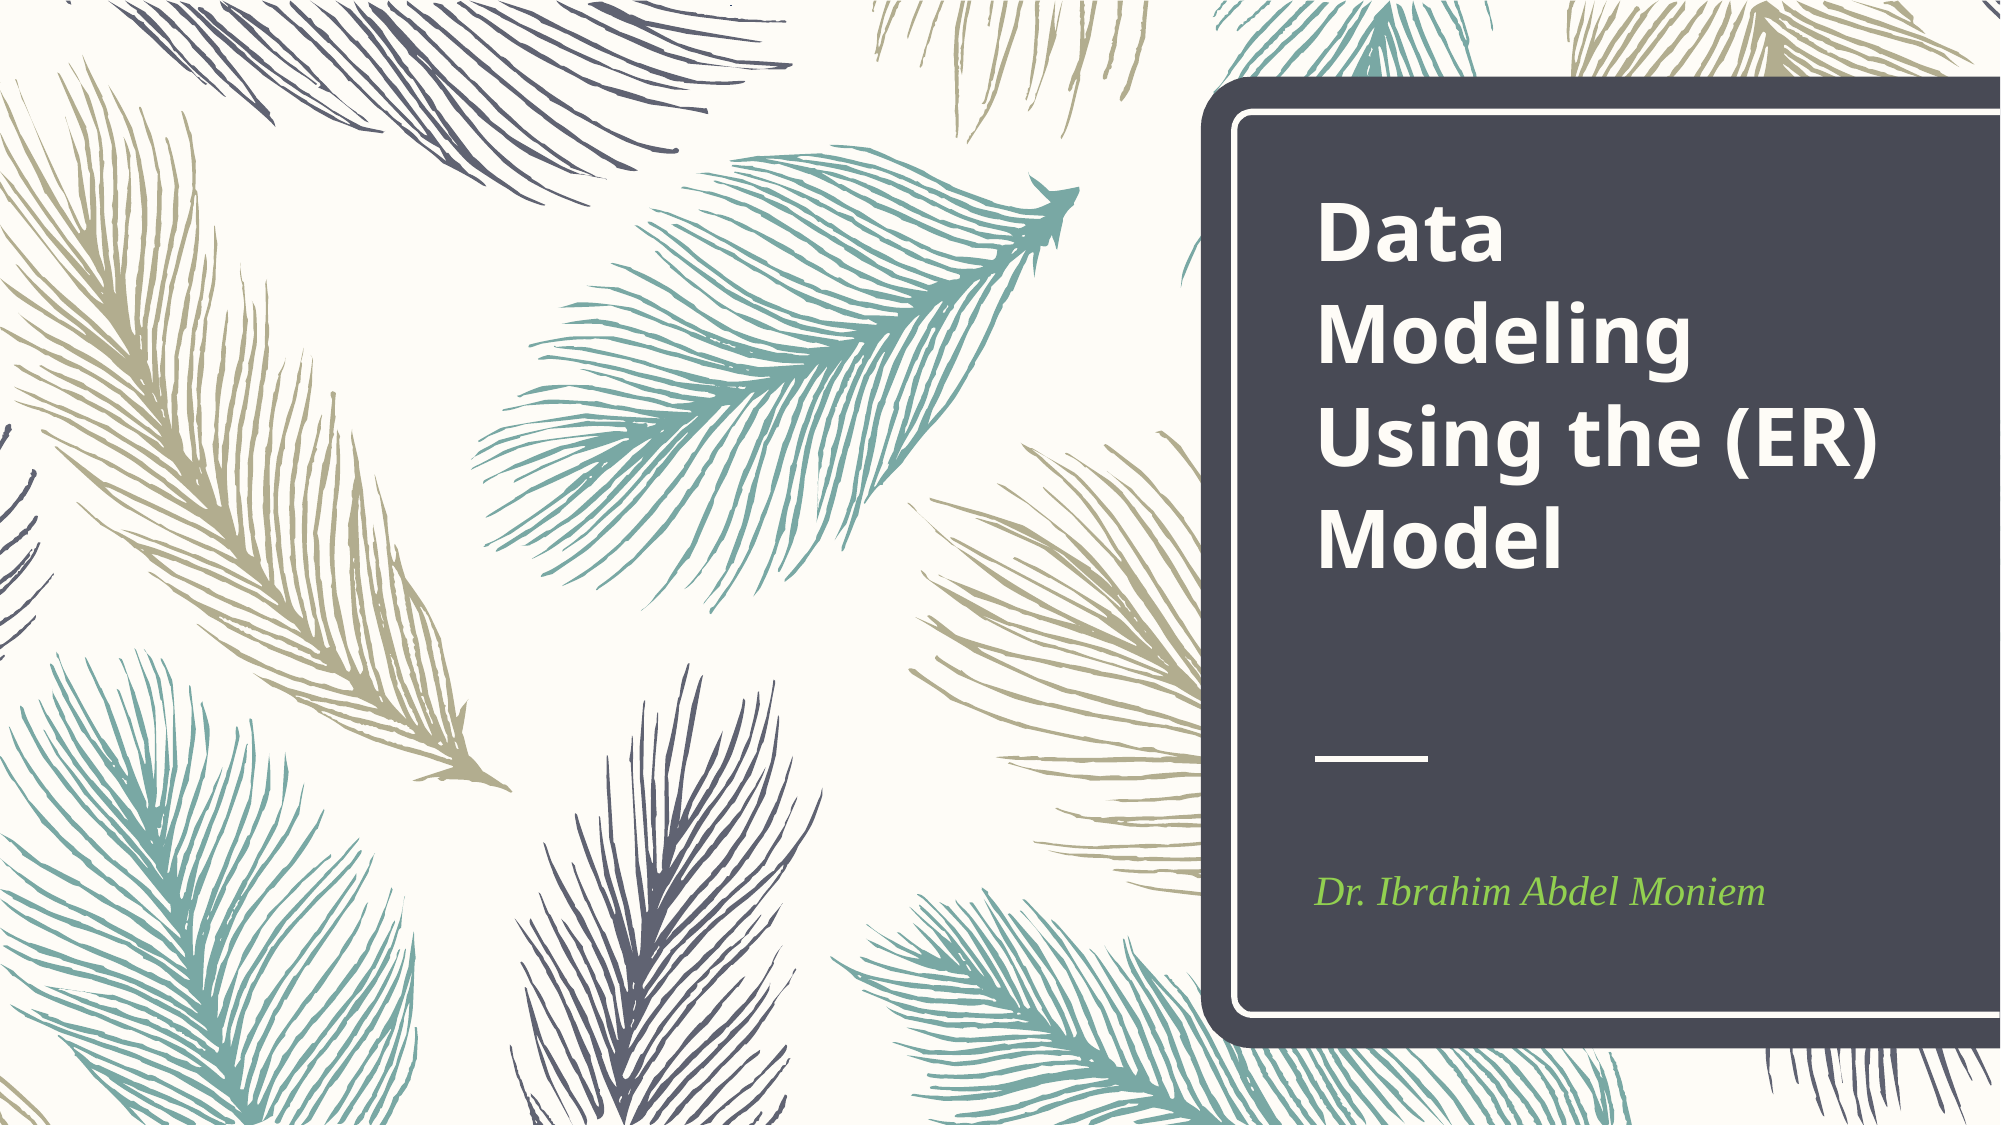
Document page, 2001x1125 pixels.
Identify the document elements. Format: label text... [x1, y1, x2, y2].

title Data Modeling Using the (ER) Model [1299, 167, 1922, 718]
subtitle Dr. Ibrahim Abdel Moniem [1299, 841, 1922, 947]
